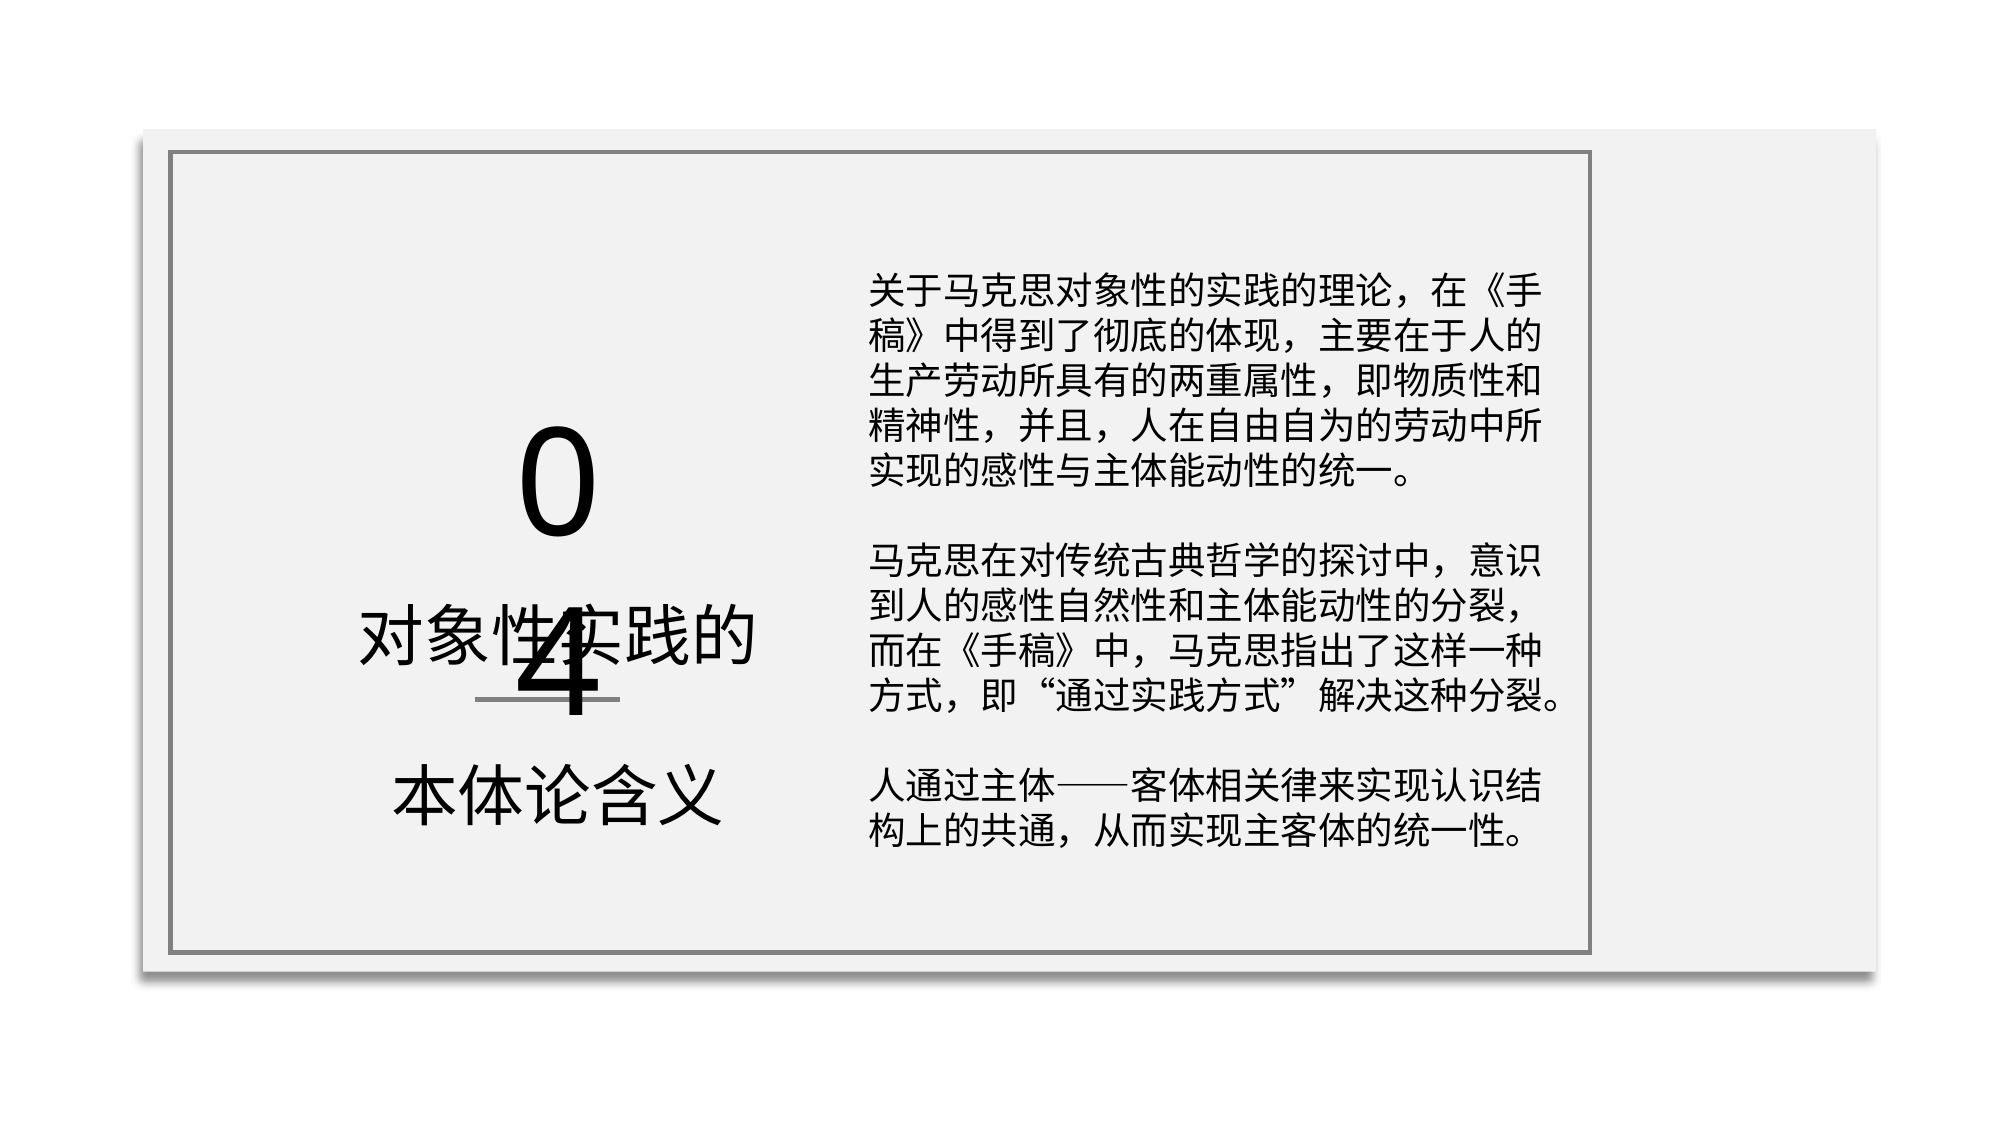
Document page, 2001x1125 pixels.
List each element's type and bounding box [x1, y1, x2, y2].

text_box [143, 129, 1877, 972]
